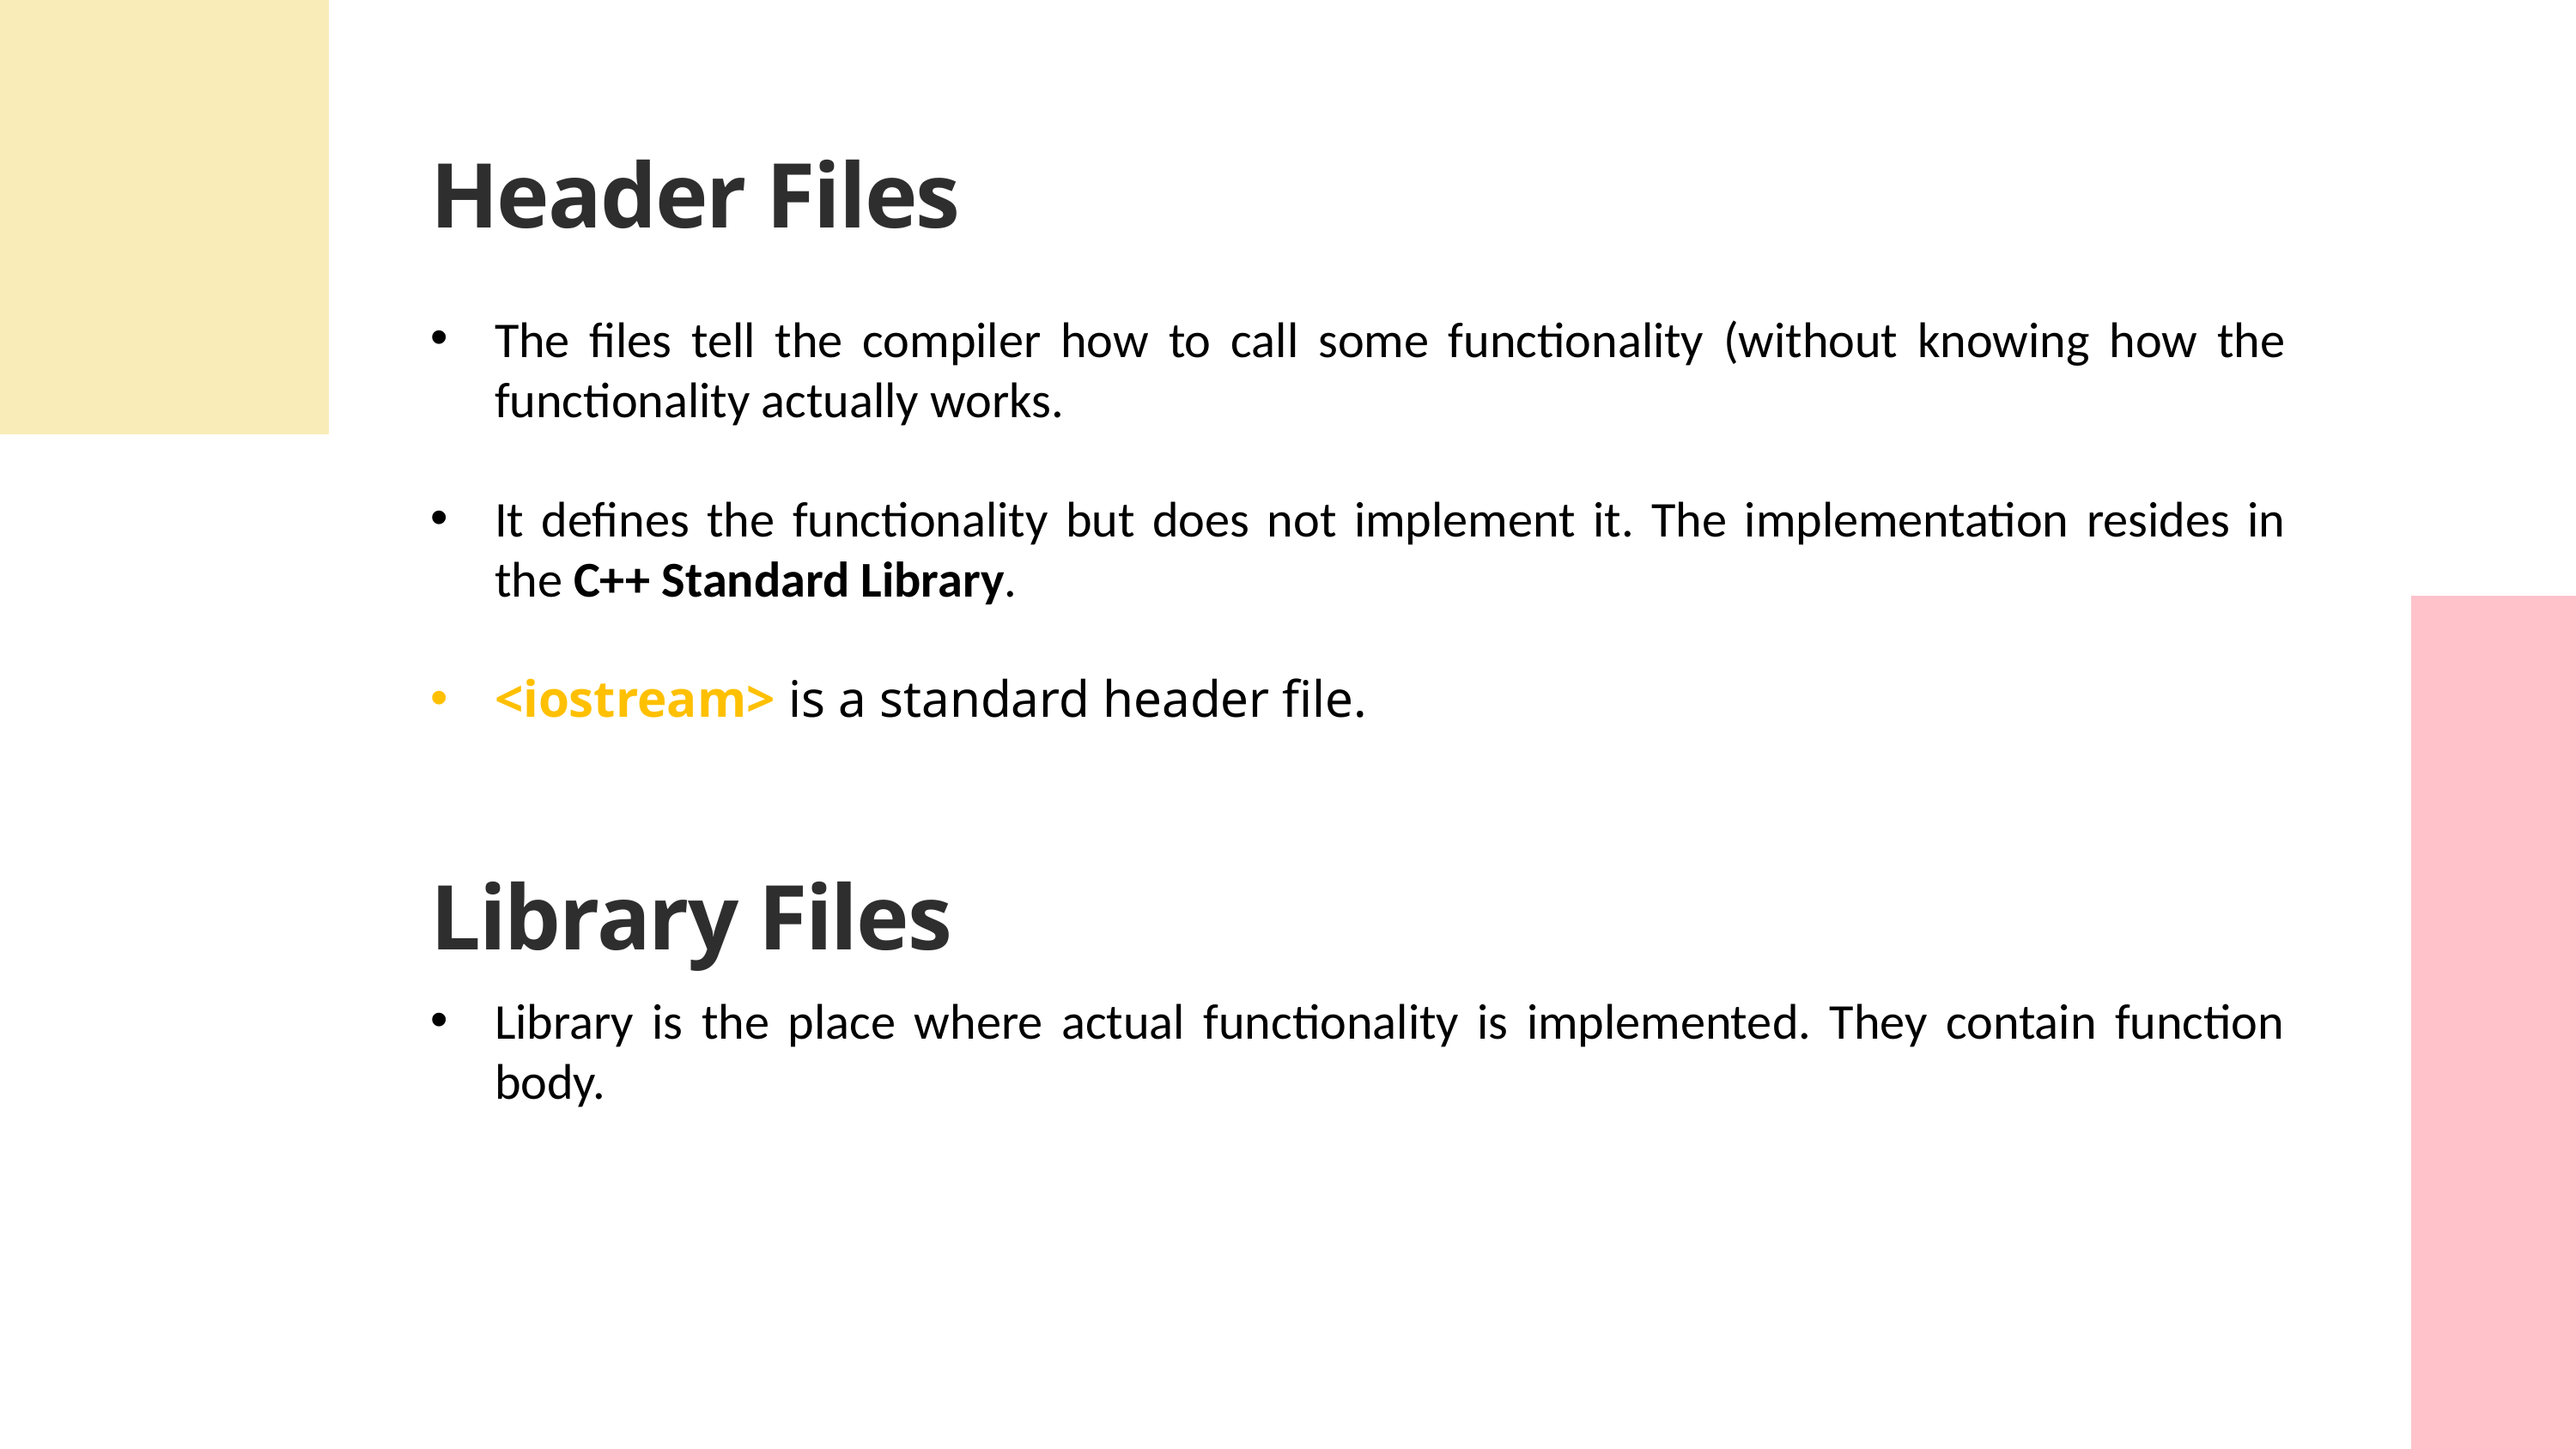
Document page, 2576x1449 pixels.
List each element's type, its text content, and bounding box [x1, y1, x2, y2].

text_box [2410, 595, 2576, 1449]
text_box Library Files [430, 842, 1352, 968]
text_box Header Files [430, 120, 1352, 246]
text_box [0, 0, 330, 435]
text_box The files tell the compiler how to call some functionality (without knowing how the functionality actually works. It defines the functionality but does not implement it. The implementation resides in the C++ Standard Library. <iostream> is a standard header file. [430, 306, 2287, 728]
text_box Library is the place where actual functionality is implemented. They contain function body. [430, 989, 2287, 1170]
